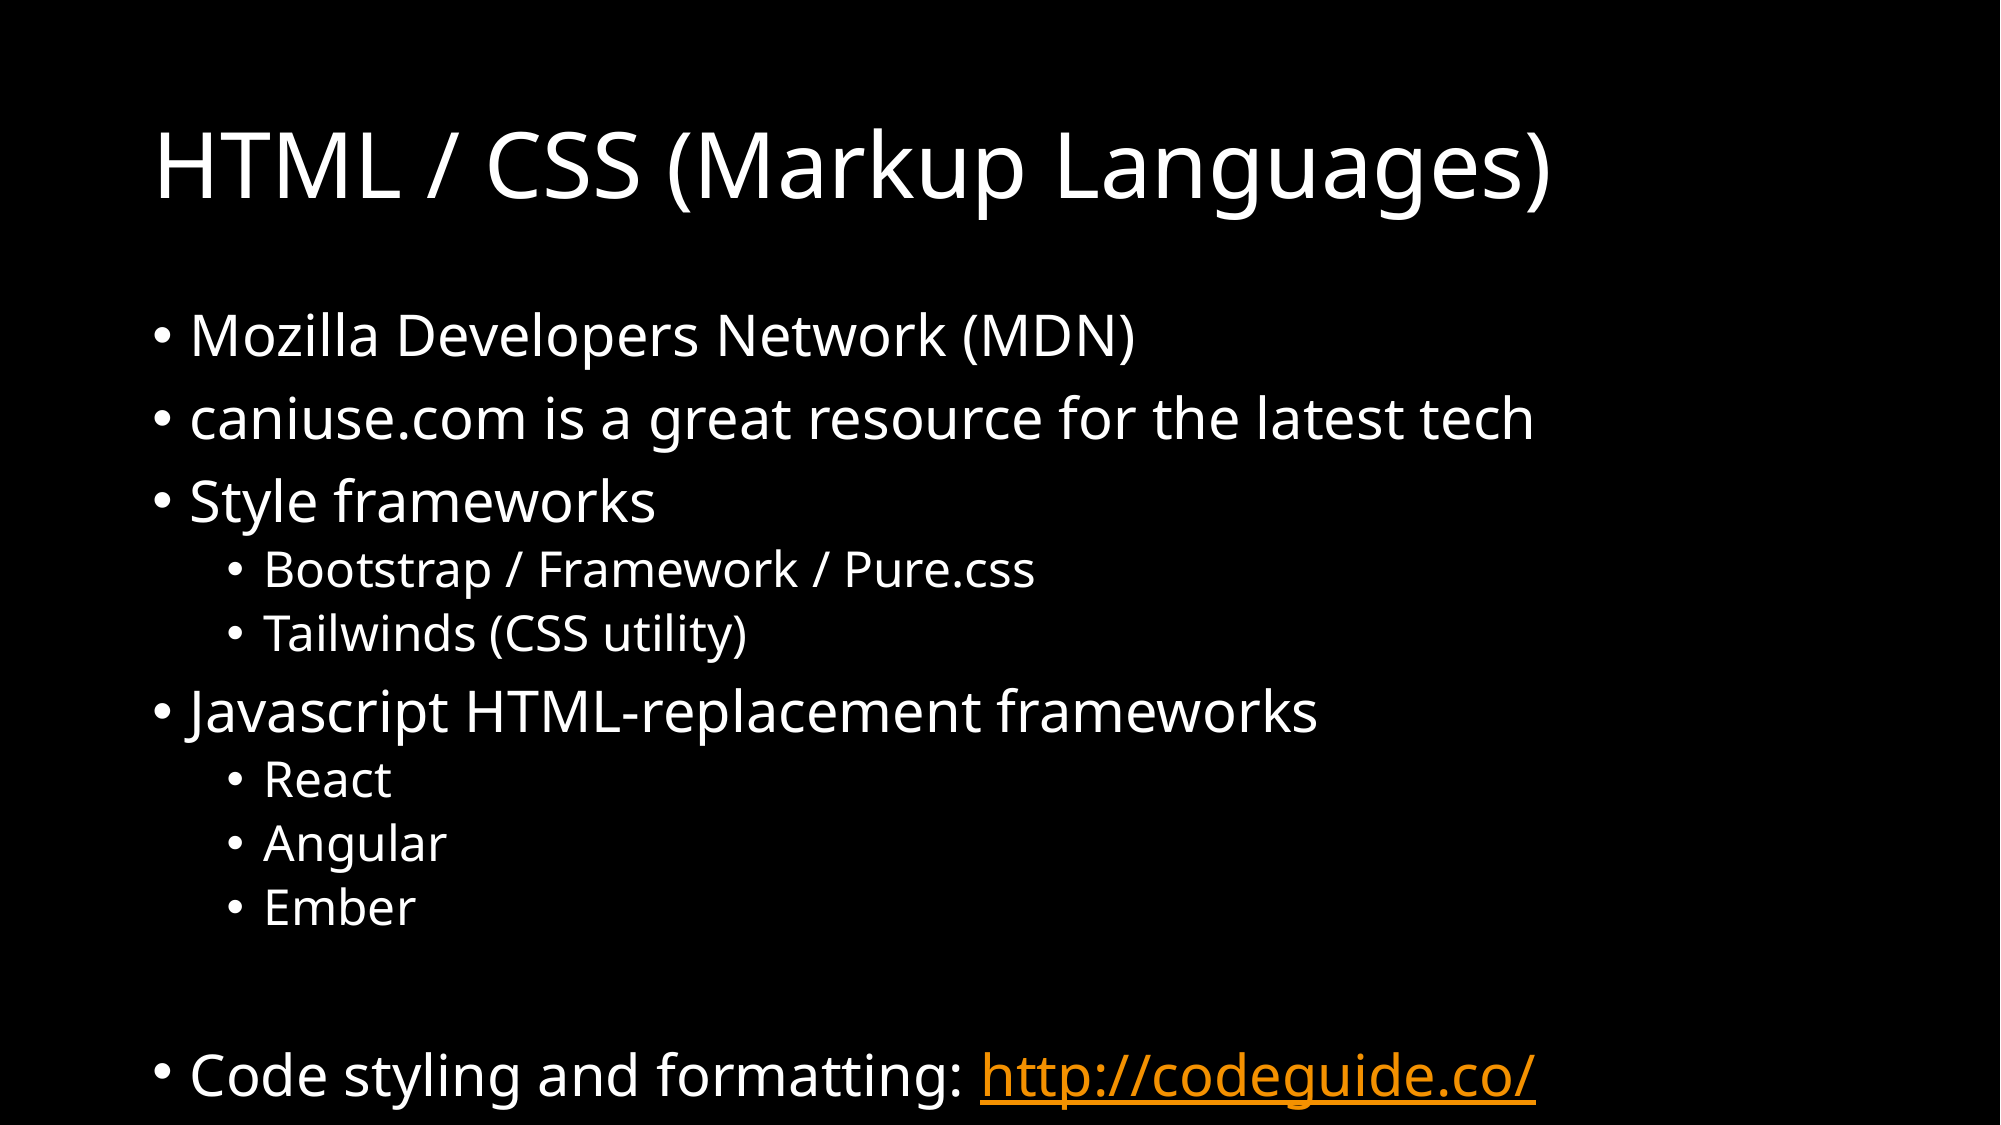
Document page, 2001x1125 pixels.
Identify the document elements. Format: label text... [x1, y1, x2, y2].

title HTML / CSS (Markup Languages) [137, 59, 1863, 278]
list Mozilla Developers Network (MDN) caniuse.com is a great resource for the latest tech Style frameworks Bootstrap / Framework / Pure.css Tailwinds (CSS utility) Javascript HTML-replacement frameworks React Angular Ember Code styling and formatting: http://codeguide.co/ [137, 299, 1863, 1125]
